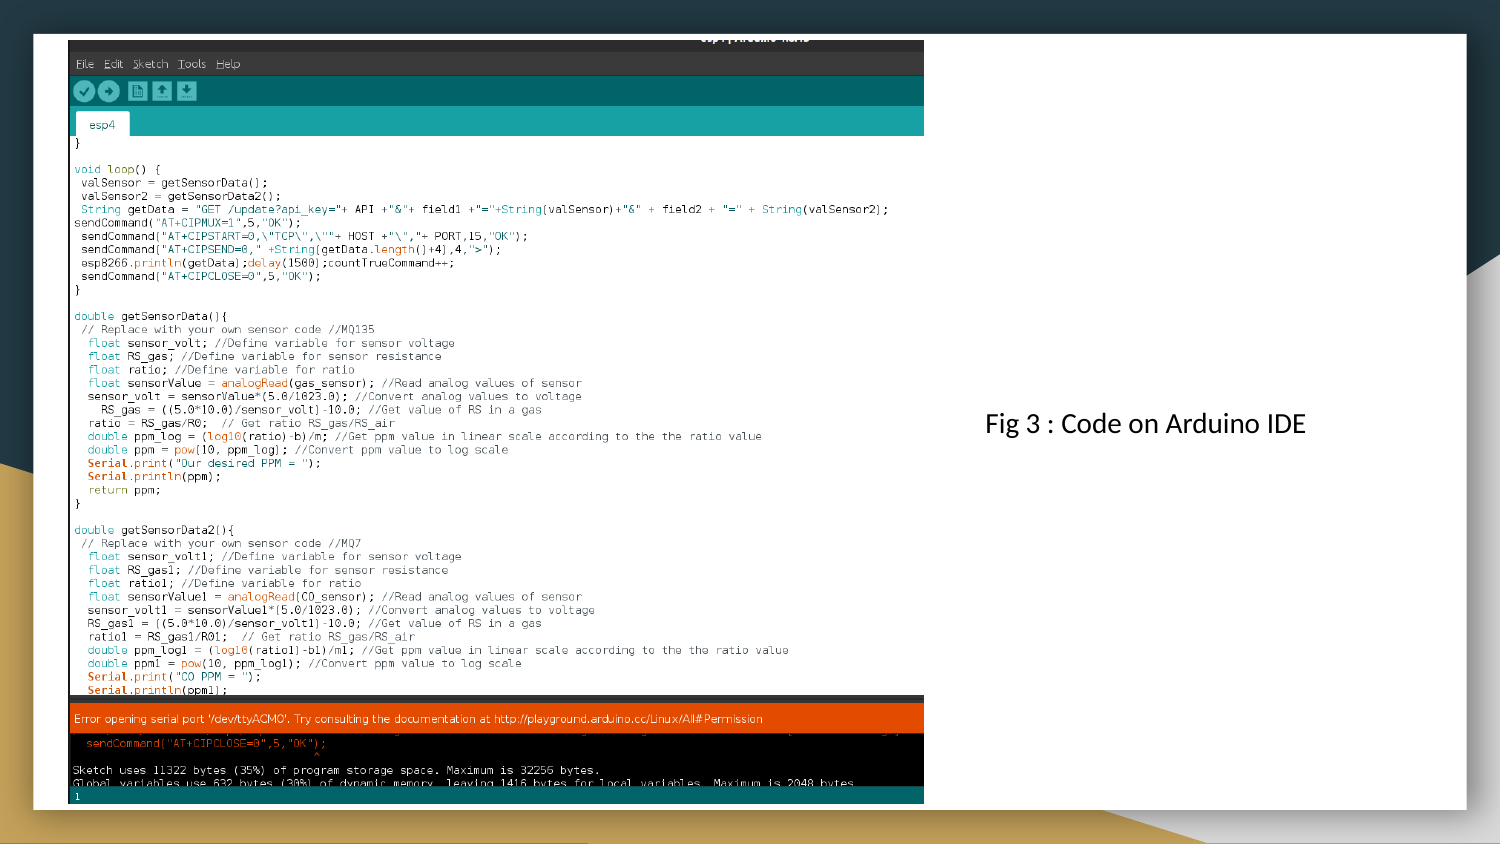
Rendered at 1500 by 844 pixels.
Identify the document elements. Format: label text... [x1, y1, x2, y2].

text_box Fig 3 : Code on Arduino IDE [970, 388, 1463, 454]
picture [68, 40, 924, 804]
